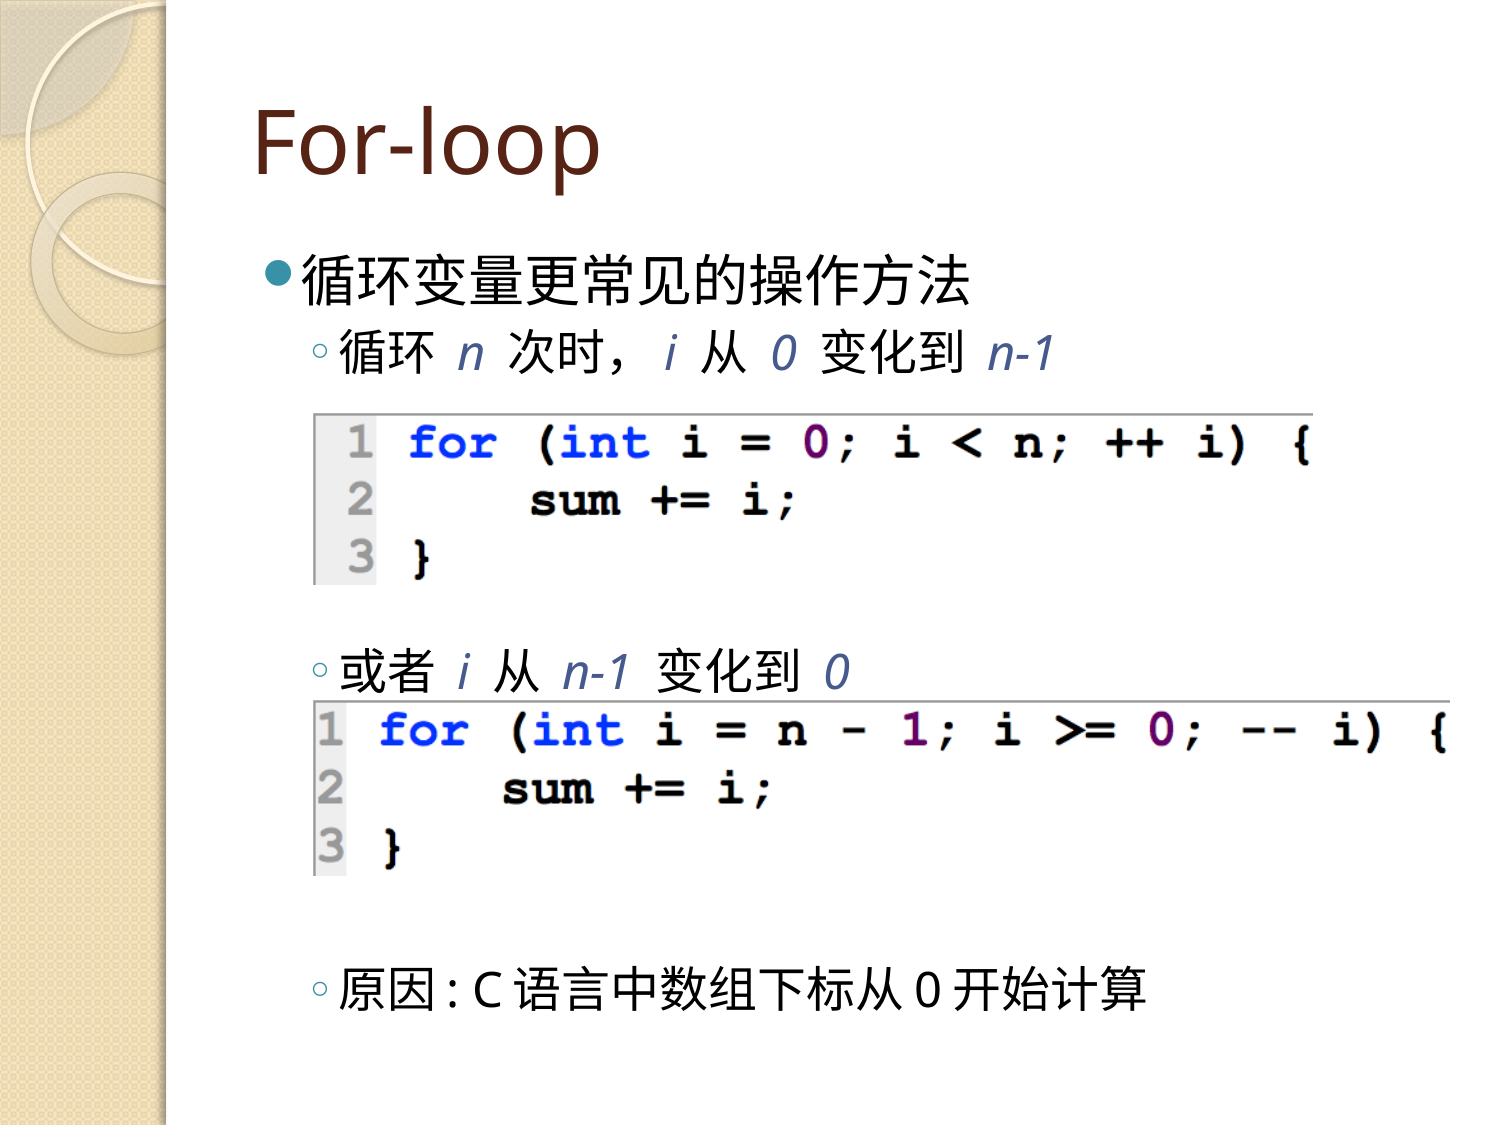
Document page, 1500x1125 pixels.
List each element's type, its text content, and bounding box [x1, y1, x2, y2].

list 循环变量更常见的操作方法 循环 n 次时，i 从 0 变化到 n-1 或者 i 从 n-1 变化到 0 原因: C语言中数组下标从0开始计算 [235, 237, 1466, 1025]
picture [312, 699, 1451, 876]
title For-loop [235, 45, 1466, 233]
picture [312, 412, 1313, 585]
